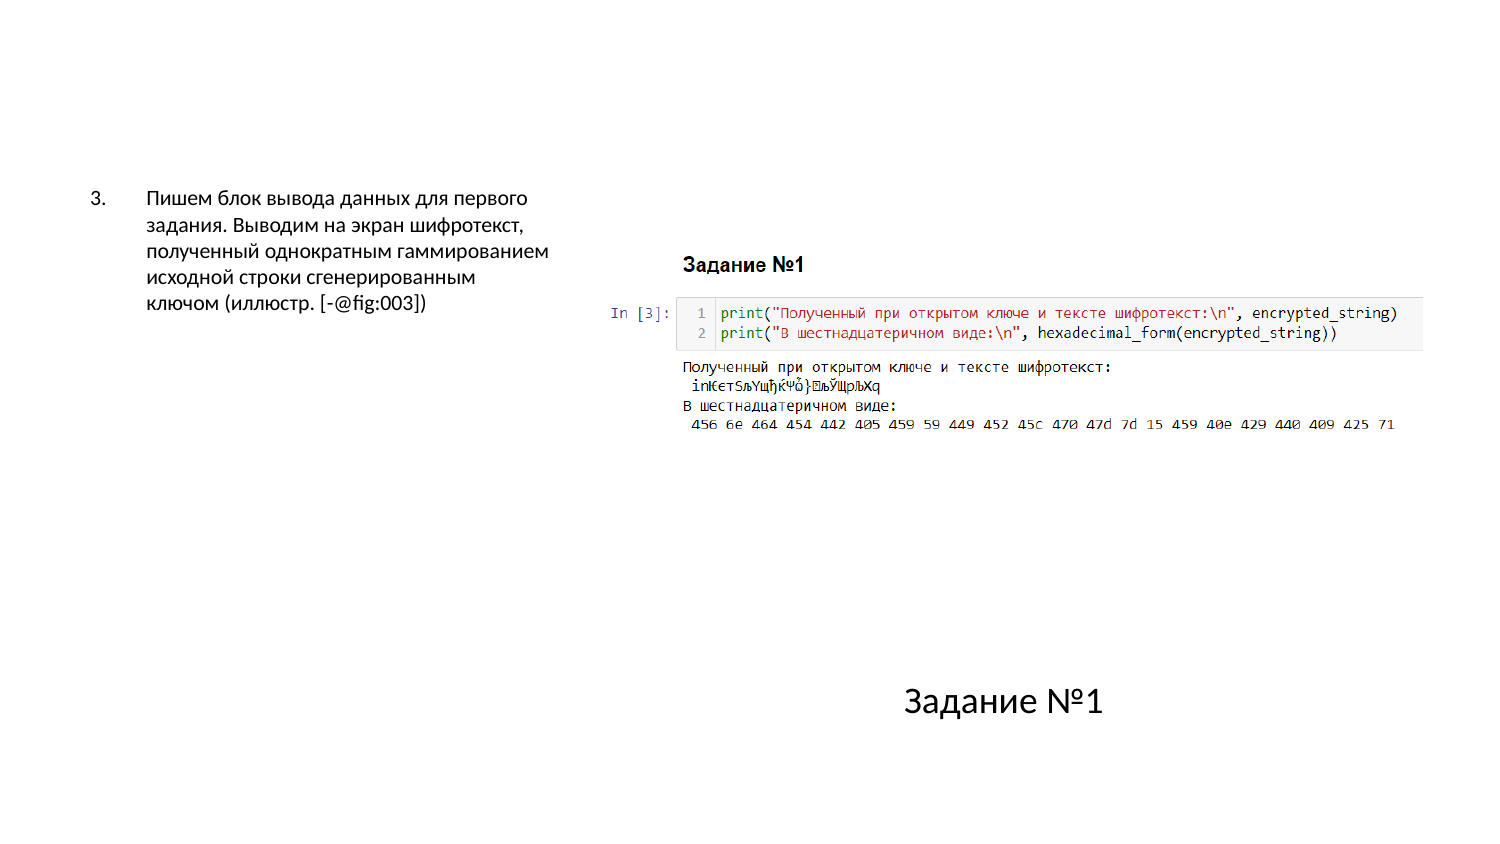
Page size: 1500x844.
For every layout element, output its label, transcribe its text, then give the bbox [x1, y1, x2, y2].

text_box Задание №1 [585, 668, 1423, 753]
picture [585, 247, 1424, 455]
list Пишем блок вывода данных для первого задания. Выводим на экран шифротекст, полученный однократным гаммированием исходной строки сгенерированным ключом (иллюстр. [-@fig:003]) [75, 176, 569, 754]
